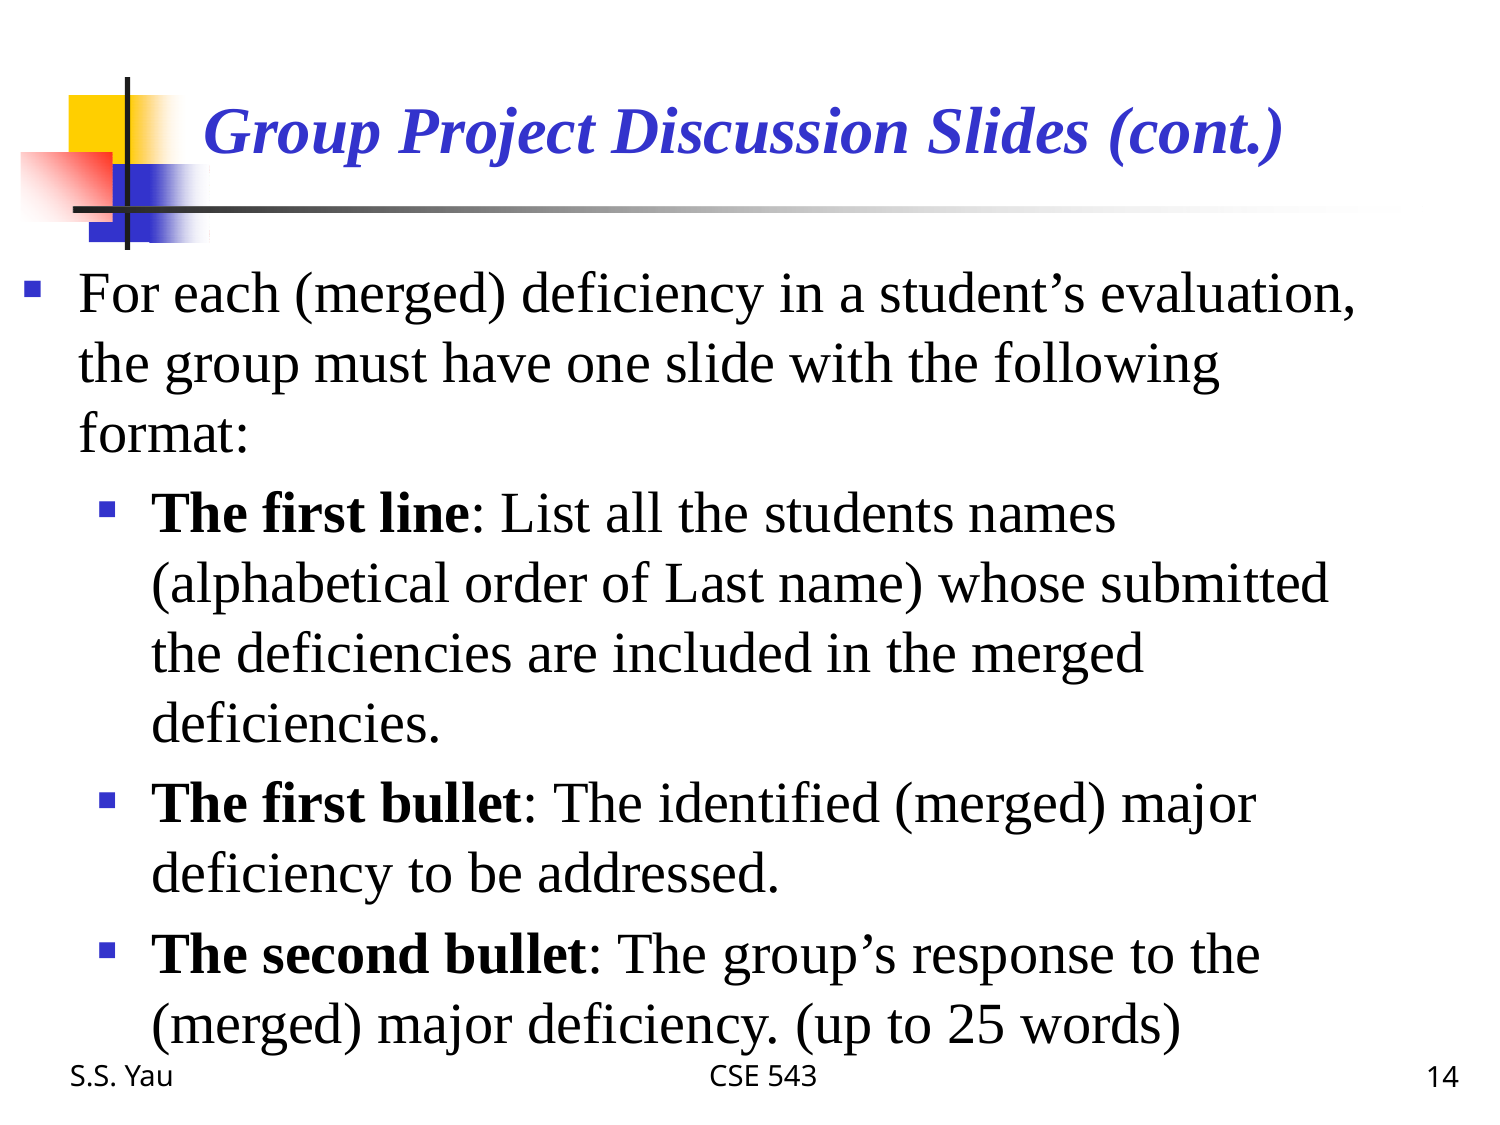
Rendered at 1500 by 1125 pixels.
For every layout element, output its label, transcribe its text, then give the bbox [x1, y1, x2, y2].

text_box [20, 76, 1423, 251]
text_box CSE 543 [707, 1055, 819, 1092]
slide_number 14 [1419, 1056, 1464, 1125]
text_box S.S. Yau [67, 1055, 180, 1092]
title Group Project Discussion Slides (cont.) [201, 84, 1435, 275]
text_box For each (merged) deficiency in a student’s evaluation, the group must have one slide with the following format: The first line: List all the students names (alphabetical order of Last name) whose submitted the deficiencies are included in the merged deficiencies. The first bullet: The identified (merged) major deficiency to be addressed. The second bullet: The group’s response to the (merged) major deficiency. (up to 25 words) [20, 251, 1461, 1055]
